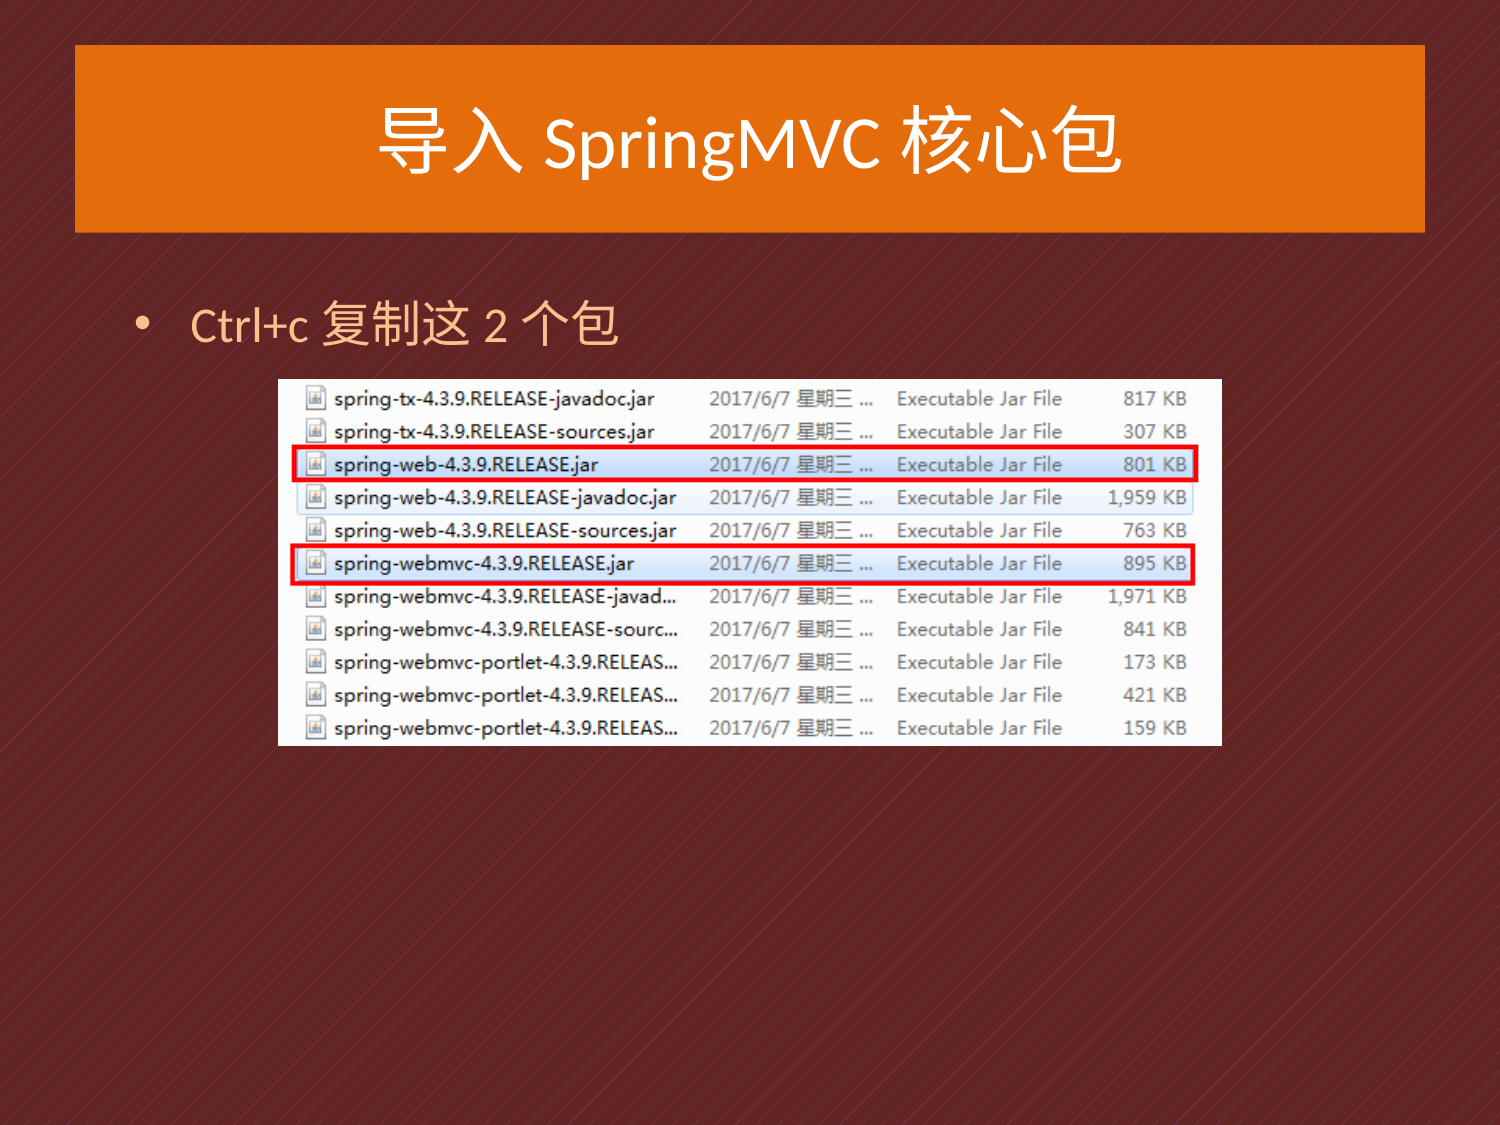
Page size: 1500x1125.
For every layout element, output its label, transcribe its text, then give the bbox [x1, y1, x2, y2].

list Ctrl+c复制这2个包 [75, 262, 1425, 1005]
picture [277, 379, 1223, 746]
title 导入SpringMVC核心包 [75, 45, 1425, 233]
